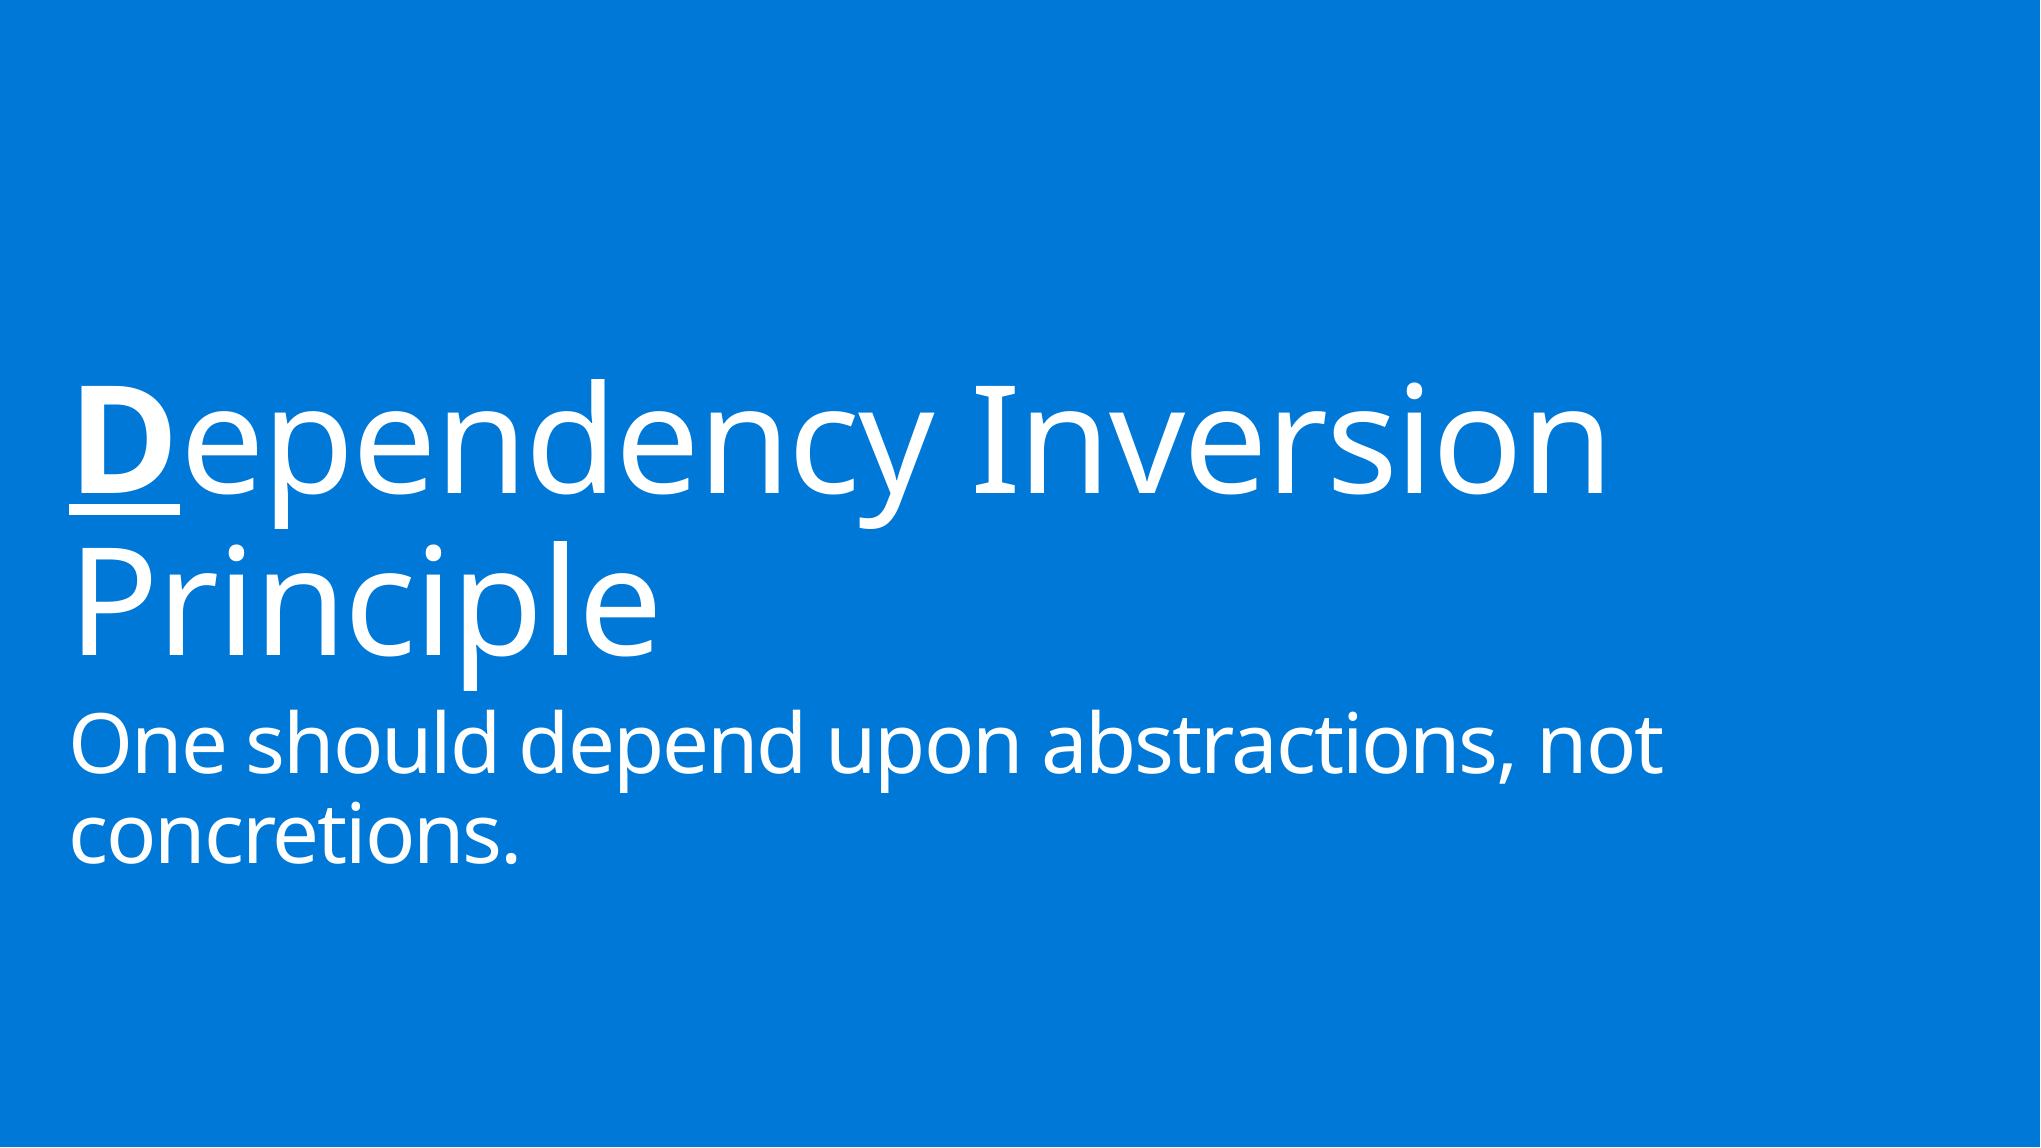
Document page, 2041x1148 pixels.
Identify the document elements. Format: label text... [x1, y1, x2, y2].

text_box One should depend upon abstractions, not concretions. [45, 686, 2008, 897]
text_box Dependency Inversion Principle [45, 348, 1995, 686]
